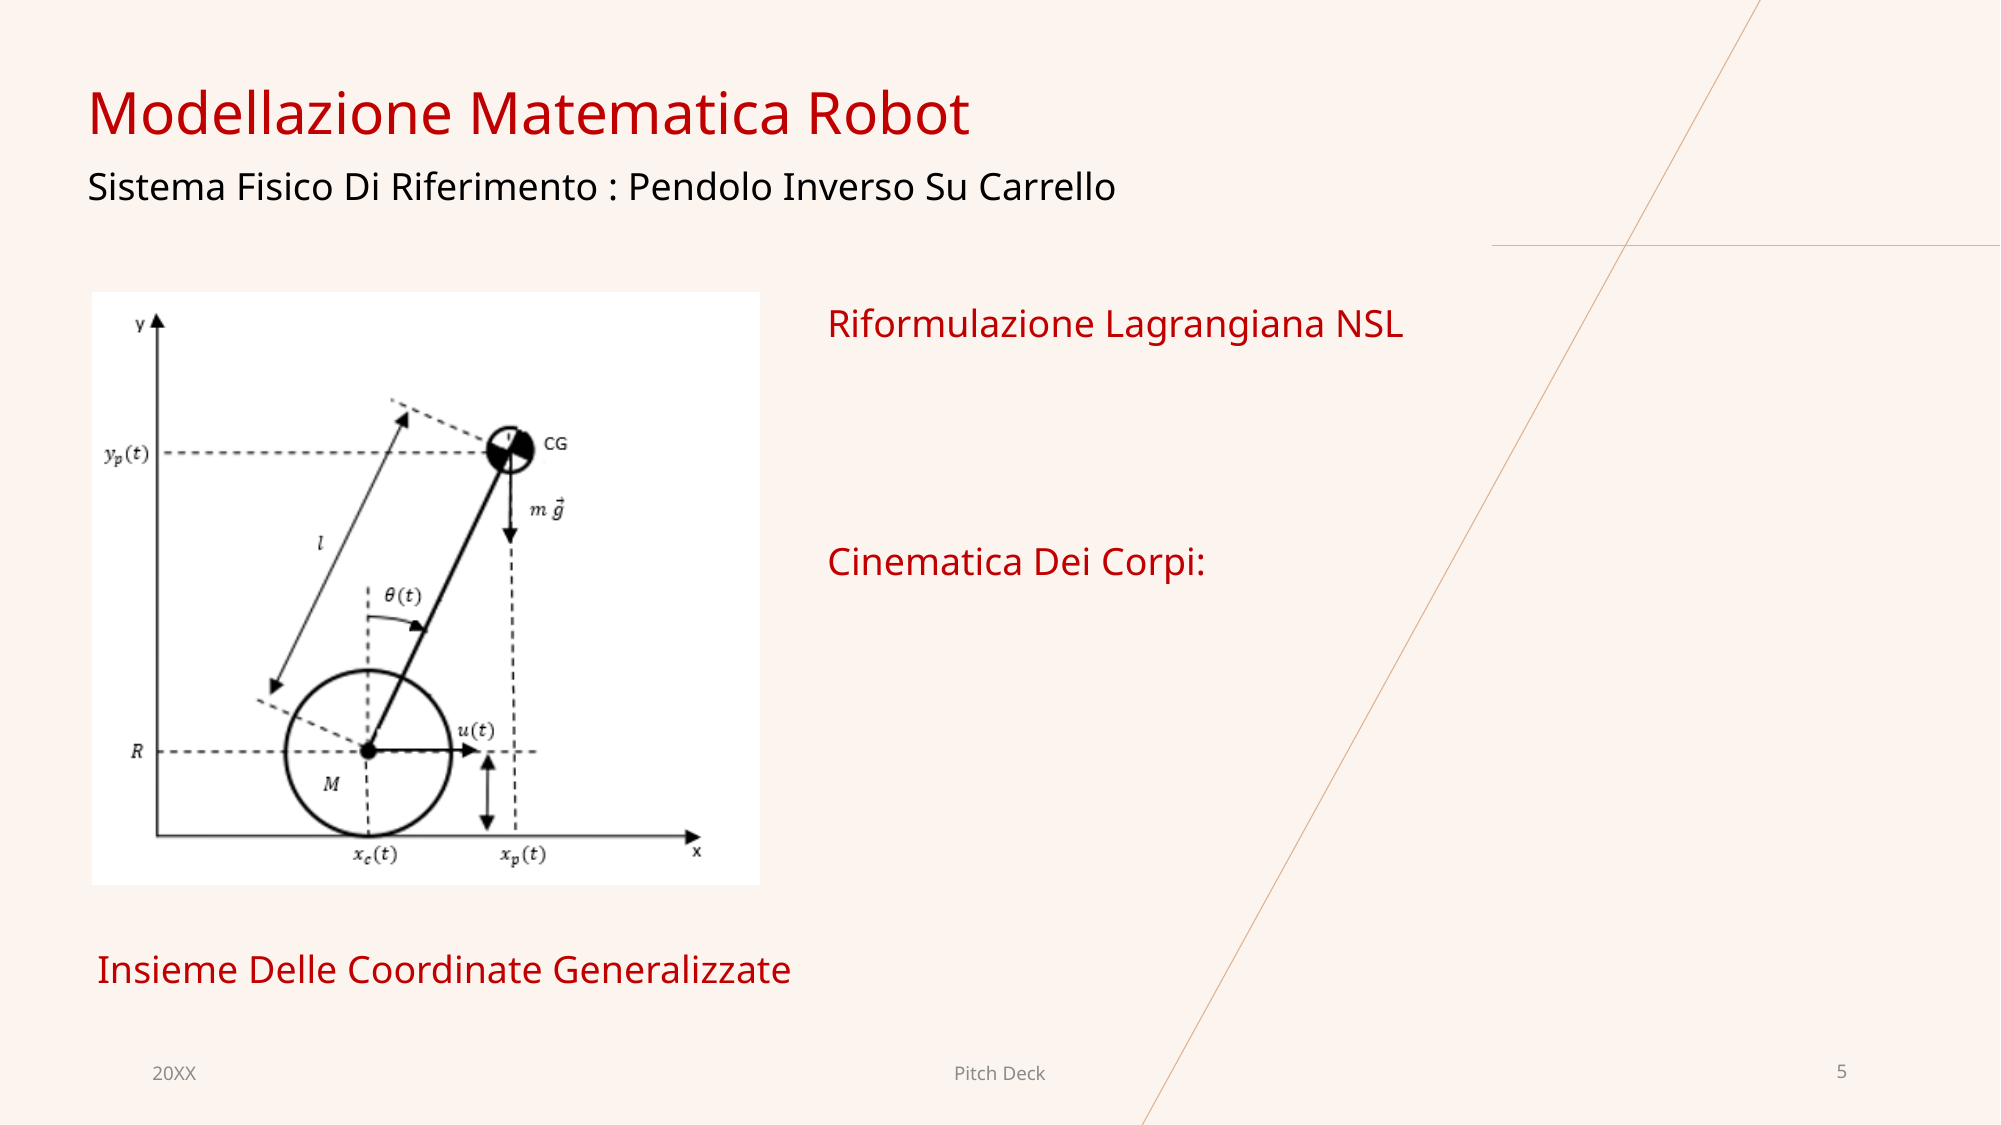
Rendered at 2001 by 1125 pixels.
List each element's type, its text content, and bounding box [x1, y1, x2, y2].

footer Pitch Deck [857, 1042, 1143, 1103]
slide_number 20XX [137, 1042, 588, 1103]
slide_number 5 [1412, 1042, 1863, 1103]
picture [92, 292, 760, 885]
text_box Modellazione Matematica Robot [72, 68, 1425, 154]
text_box Sistema Fisico Di Riferimento : Pendolo Inverso Su Carrello [72, 155, 1406, 216]
